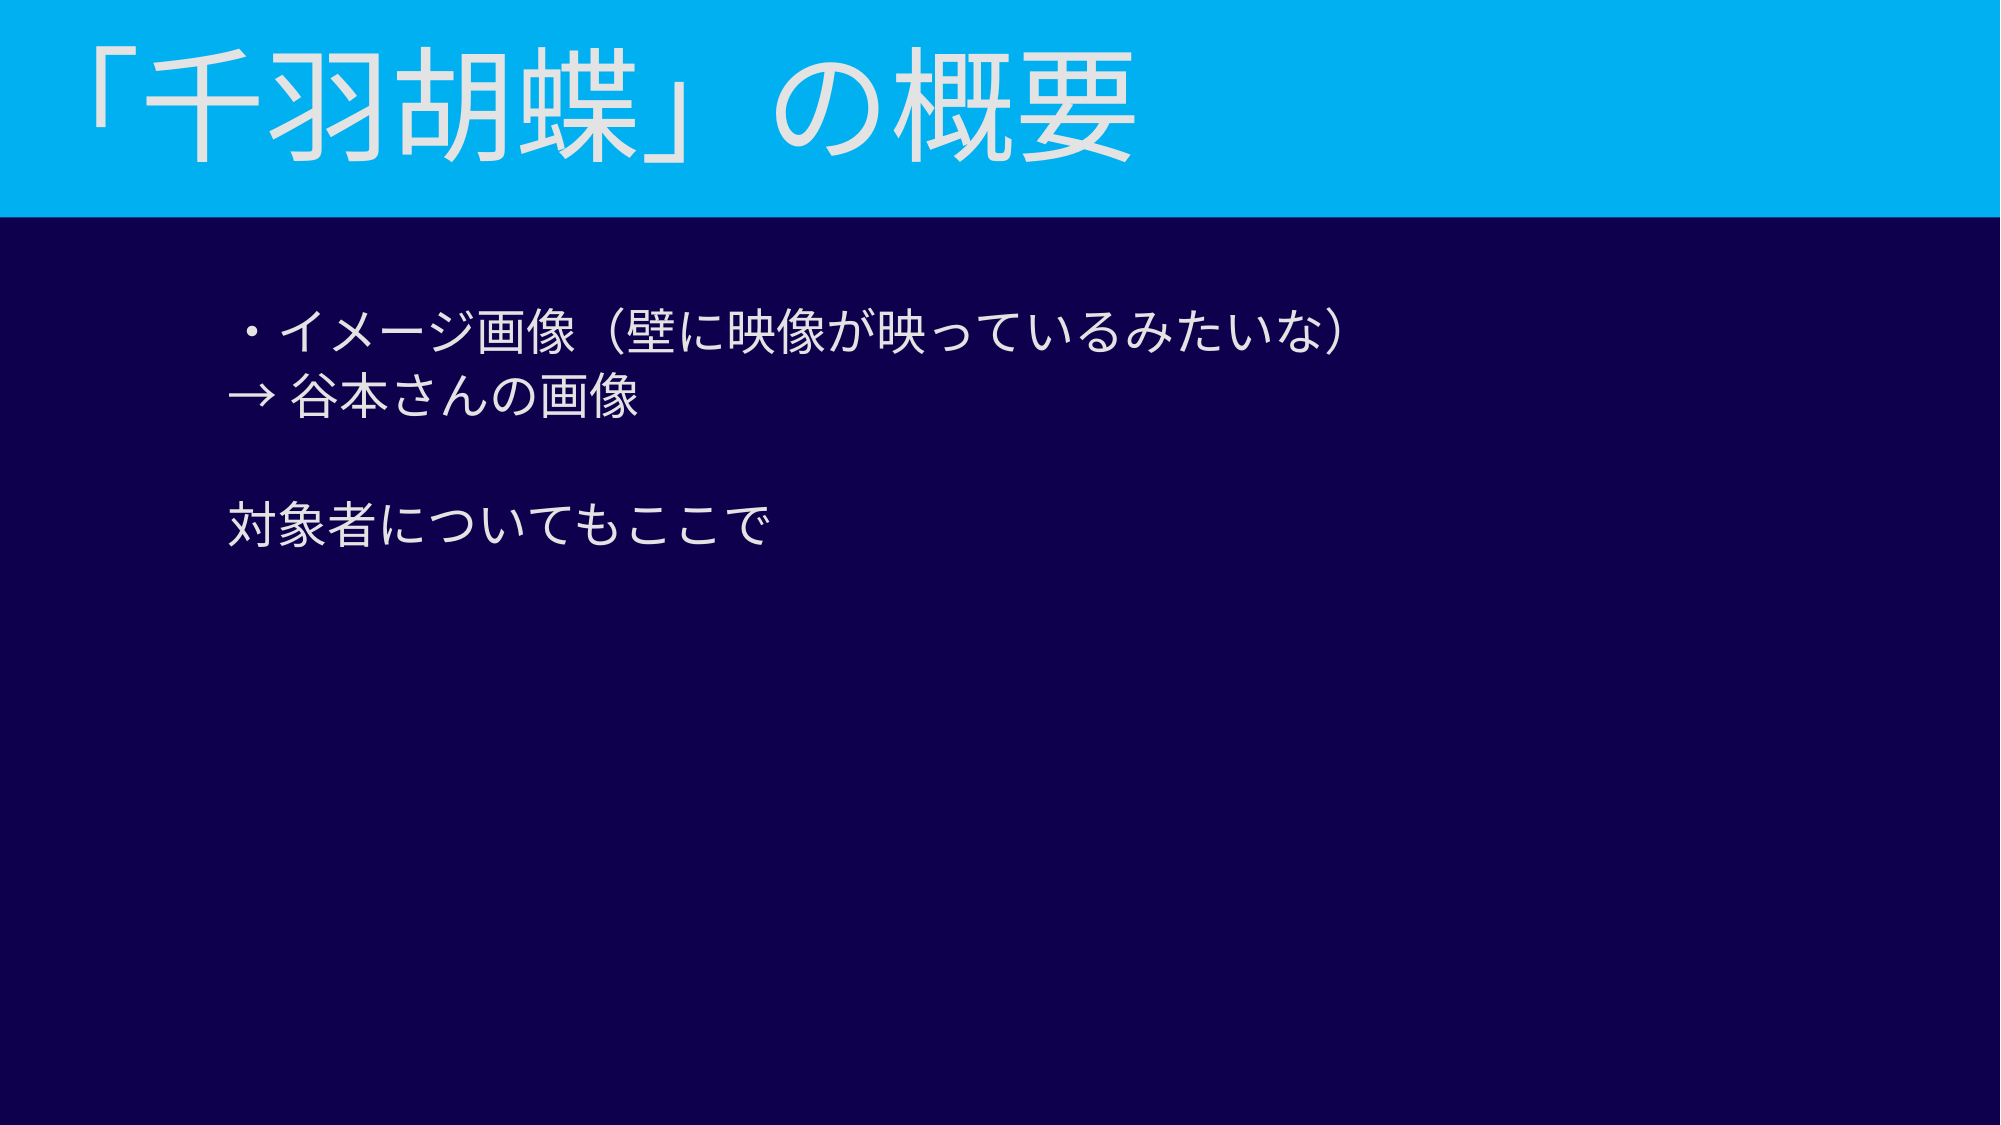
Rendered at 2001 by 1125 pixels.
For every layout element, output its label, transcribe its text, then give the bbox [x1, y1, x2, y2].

text_box [0, 0, 2000, 218]
list ・イメージ画像（壁に映像が映っているみたいな） →谷本さんの画像 対象者についてもここで [137, 299, 1863, 1014]
title 「千羽胡蝶」の概要 [0, 3, 1725, 221]
